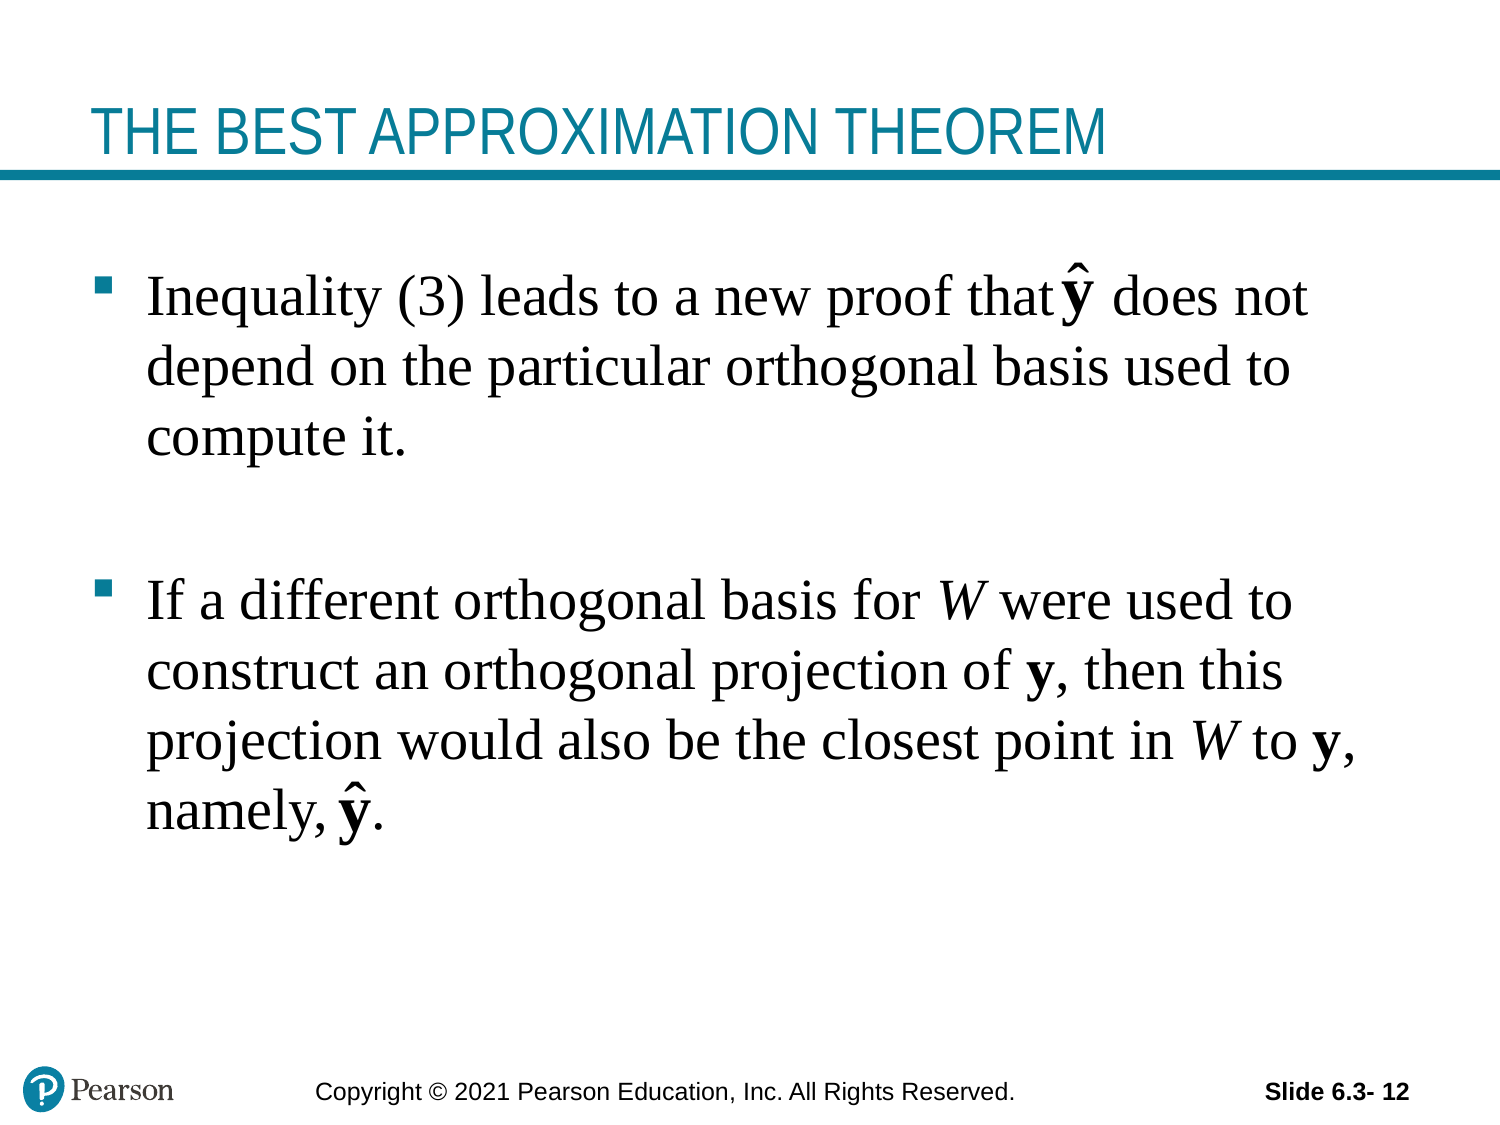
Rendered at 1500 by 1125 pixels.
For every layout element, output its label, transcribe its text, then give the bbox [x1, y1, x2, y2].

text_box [335, 777, 378, 851]
slide_number Slide 6.3- 12 [1113, 1034, 1425, 1113]
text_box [1058, 258, 1100, 332]
title THE BEST APPROXIMATION THEOREM [75, 0, 1425, 175]
list Inequality (3) leads to a new proof that does not depend on the particular orthogonal basis used to compute it. If a different orthogonal basis for W were used to construct an orthogonal projection of y, then this projection would also be the closest point in W to y, namely, . [75, 249, 1425, 1013]
footer Copyright © 2021 Pearson Education, Inc. All Rights Reserved. [300, 1034, 1113, 1113]
